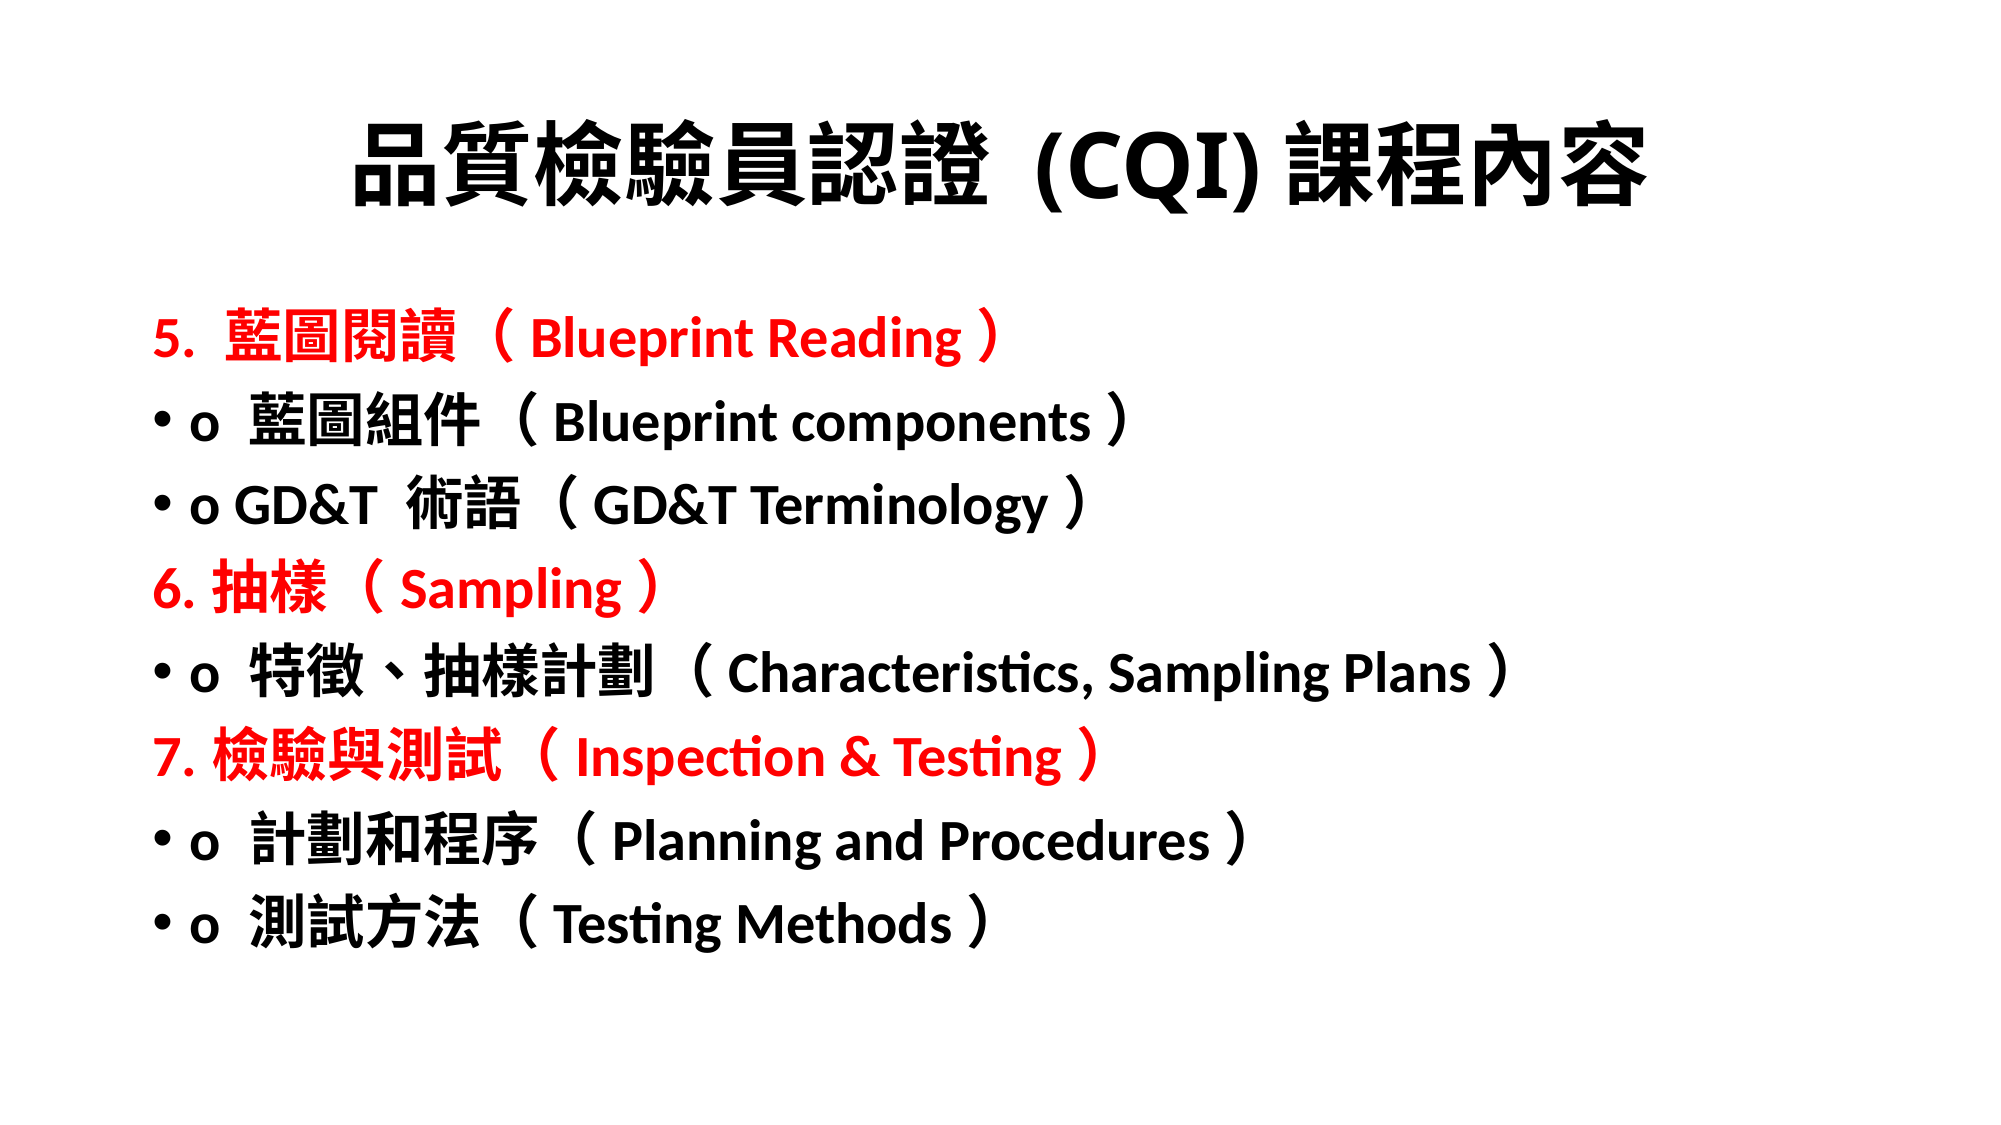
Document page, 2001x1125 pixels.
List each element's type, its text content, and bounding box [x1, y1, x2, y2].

title 品質檢驗員認證 (CQI)課程內容 [137, 59, 1863, 278]
list 5. 藍圖閱讀（Blueprint Reading） o 藍圖組件（Blueprint components） o GD&T 術語（GD&T Terminology） 6.抽樣（Sampling） o 特徵、抽樣計劃（Characteristics, Sampling Plans） 7.檢驗與測試（Inspection & Testing） o 計劃和程序（Planning and Procedures） o 測試方法（Testing Methods） [137, 299, 1863, 1014]
